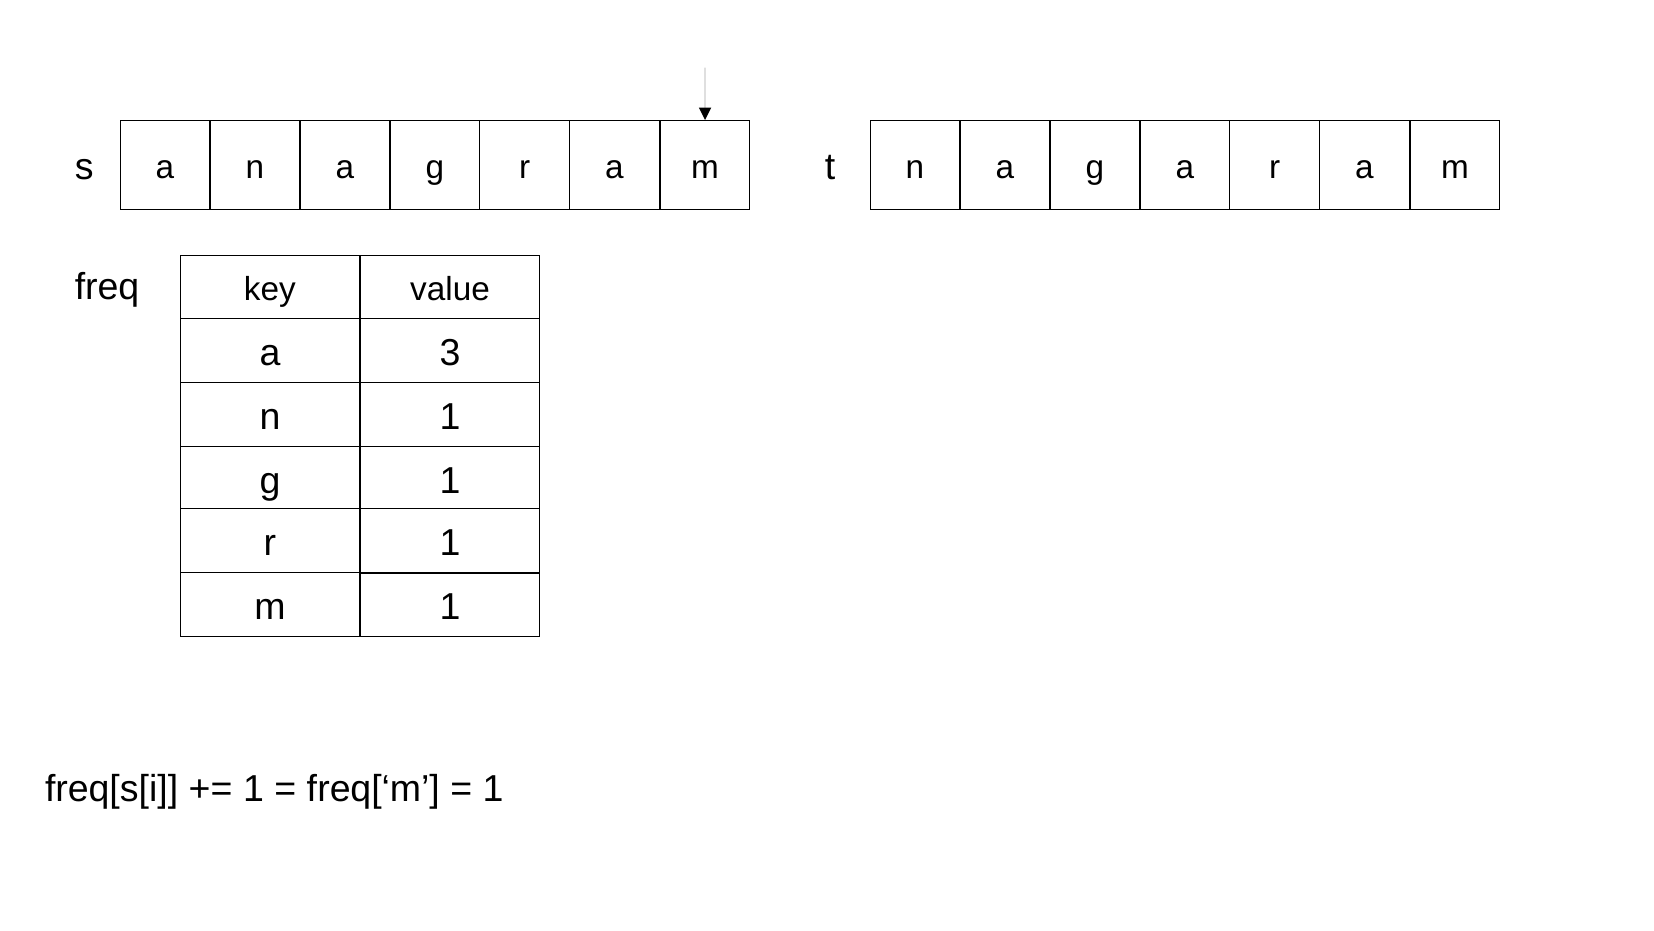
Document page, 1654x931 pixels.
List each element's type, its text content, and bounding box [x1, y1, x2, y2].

text_box m [180, 572, 360, 637]
text_box m [660, 120, 750, 210]
text_box a [1140, 120, 1229, 210]
text_box a [120, 120, 210, 135]
text_box 3 [360, 318, 540, 382]
text_box g [180, 446, 360, 508]
text_box n [180, 382, 360, 446]
text_box a [180, 318, 360, 382]
text_box freq [59, 255, 180, 315]
text_box key [180, 255, 360, 318]
text_box m [1410, 120, 1500, 210]
text_box a [960, 120, 1050, 210]
text_box a [569, 120, 660, 210]
text_box r [479, 120, 569, 210]
text_box r [1229, 120, 1319, 210]
text_box 1 [360, 382, 540, 446]
text_box value [360, 255, 540, 318]
text_box a [120, 195, 210, 210]
text_box g [390, 120, 479, 210]
text_box r [180, 508, 360, 572]
text_box t [809, 135, 1005, 195]
text_box 1 [360, 508, 540, 573]
text_box 1 [360, 573, 540, 637]
text_box s [59, 135, 255, 195]
text_box n [870, 120, 960, 135]
text_box n [210, 120, 300, 210]
text_box [698, 67, 712, 120]
text_box g [1050, 120, 1140, 210]
text_box a [1319, 120, 1410, 210]
text_box n [870, 195, 960, 210]
text_box a [300, 120, 390, 210]
text_box 1 [360, 446, 540, 508]
text_box freq[s[i]] += 1 = freq[‘m’] = 1 [30, 756, 1620, 825]
